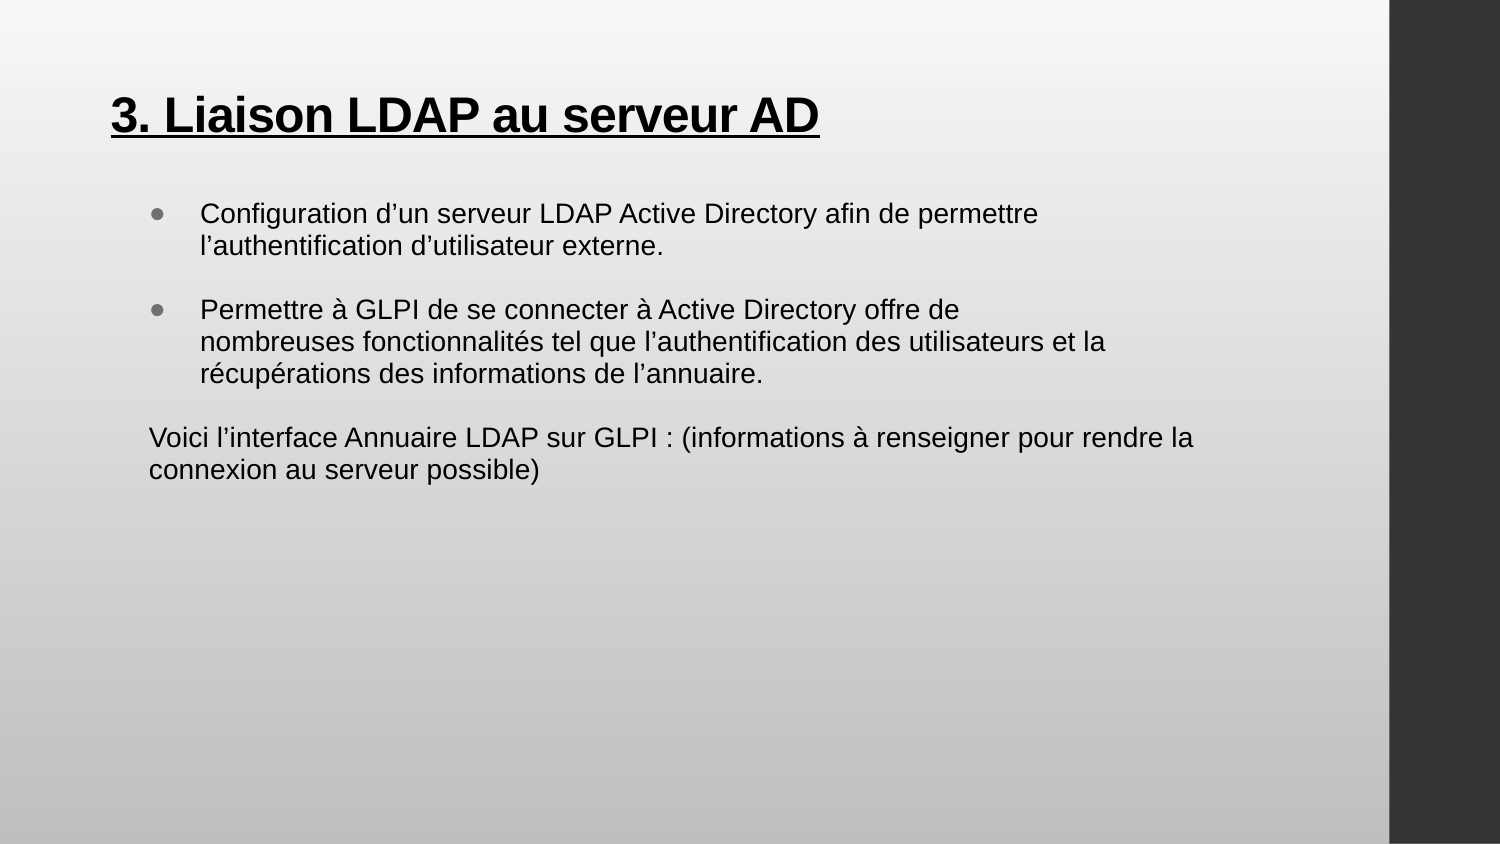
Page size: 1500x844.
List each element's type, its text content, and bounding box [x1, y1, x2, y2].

list Configuration d’un serveur LDAP Active Directory afin de permettre l’authentification d’utilisateur externe. Permettre à GLPI de se connecter à Active Directory offre de nombreuses fonctionnalités tel que l’authentification des utilisateurs et la récupérations des informations de l’annuaire. Voici l’interface Annuaire LDAP sur GLPI : (informations à renseigner pour rendre la connexion au serveur possible) [109, 183, 1265, 661]
title 3. Liaison LDAP au serveur AD [95, 74, 1320, 225]
